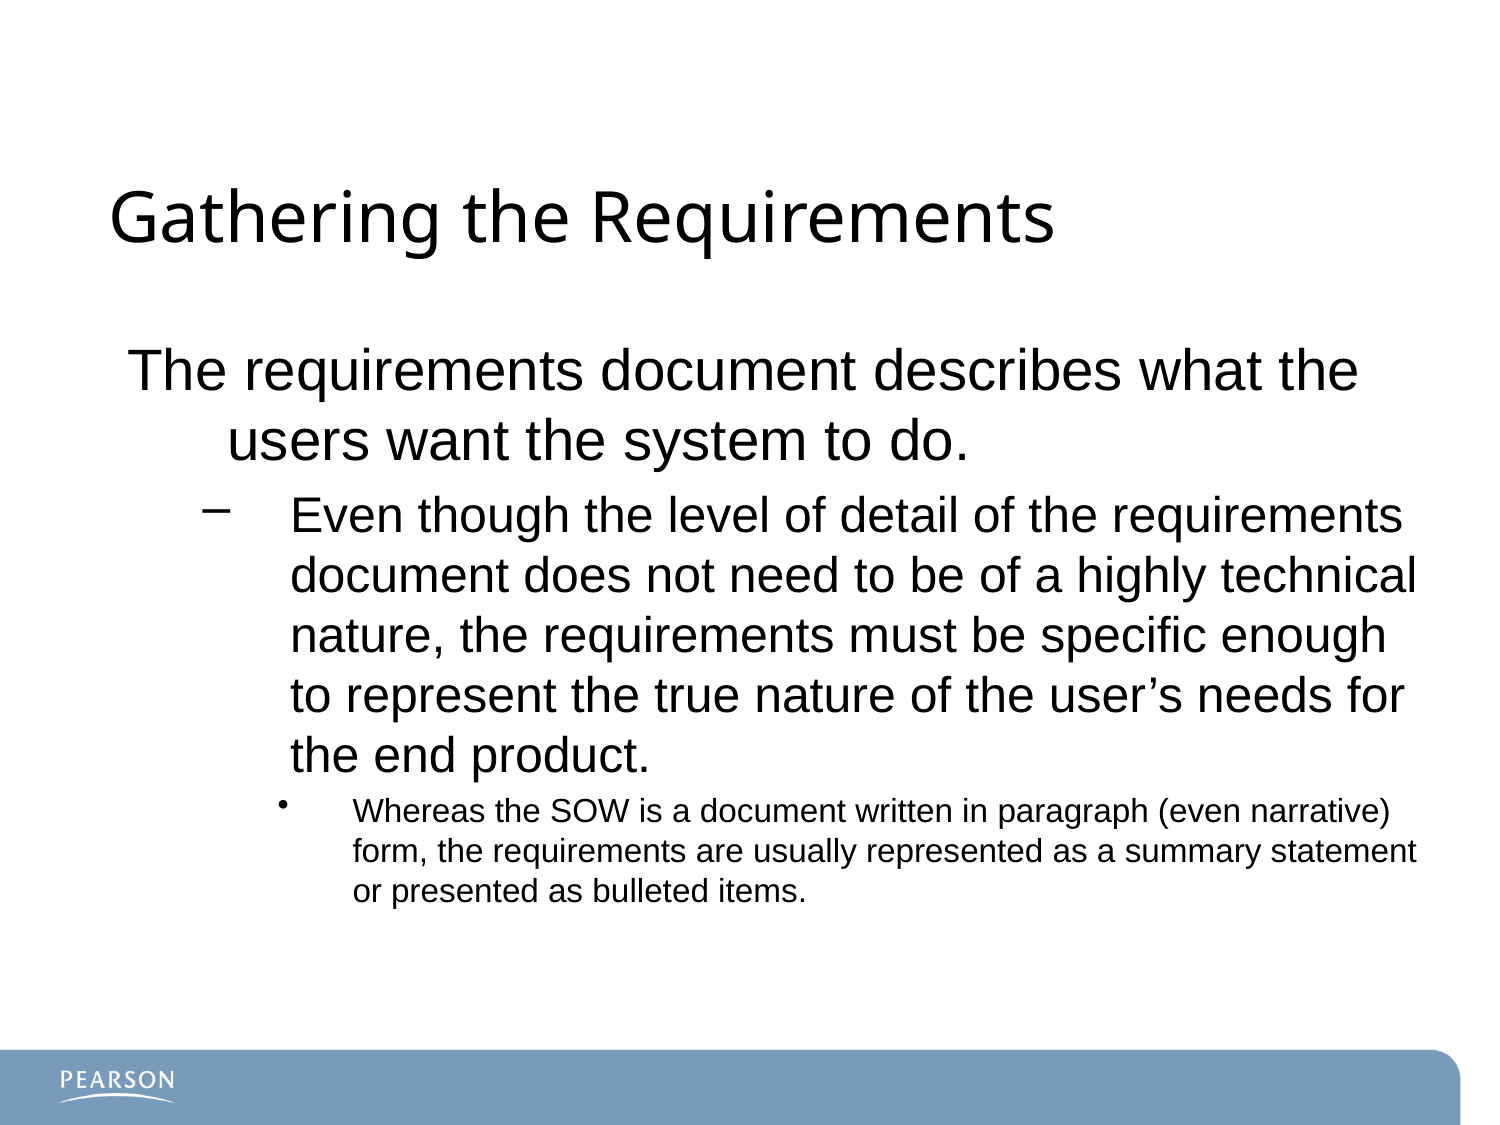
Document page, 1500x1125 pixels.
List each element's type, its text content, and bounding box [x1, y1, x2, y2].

title Gathering the Requirements [74, 49, 1426, 313]
picture [0, 1047, 1475, 1125]
list The requirements document describes what the users want the system to do. Even though the level of detail of the requirements document does not need to be of a highly technical nature, the requirements must be specific enough to represent the true nature of the user’s needs for the end product. Whereas the SOW is a document written in paragraph (even narrative) form, the requirements are usually represented as a summary statement or presented as bulleted items. [112, 324, 1438, 1013]
